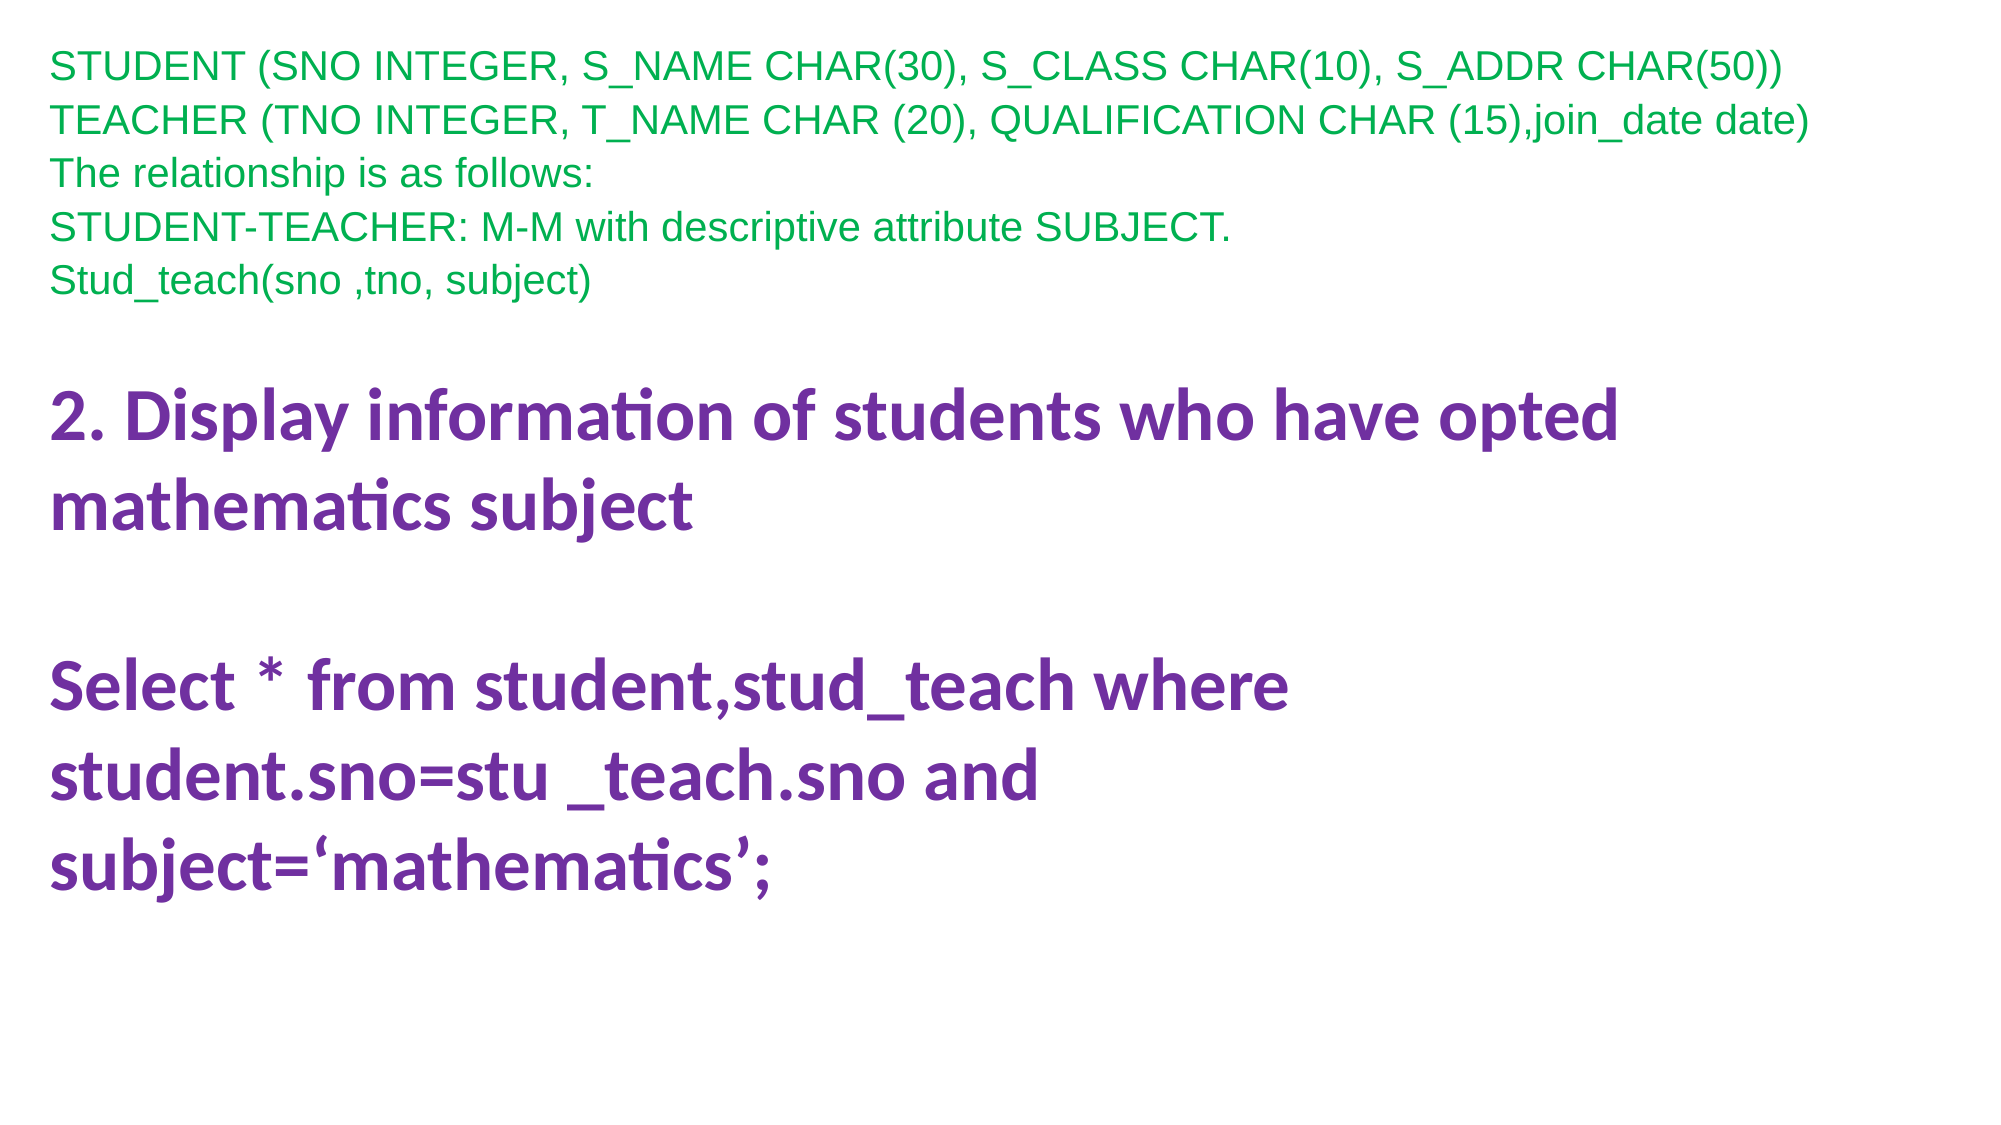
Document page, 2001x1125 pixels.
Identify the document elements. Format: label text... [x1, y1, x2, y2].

text_box STUDENT (SNO INTEGER, S_NAME CHAR(30), S_CLASS CHAR(10), S_ADDR CHAR(50)) TEACHER (TNO INTEGER, T_NAME CHAR (20), QUALIFICATION CHAR (15),join_date date) The relationship is as follows: STUDENT-TEACHER: M-M with descriptive attribute SUBJECT. Stud_teach(sno ,tno, subject) [34, 28, 2000, 359]
text_box 2. Display information of students who have opted mathematics subject Select * from student,stud_teach where student.sno=stu _teach.sno and subject=‘mathematics’; [34, 358, 1798, 1094]
